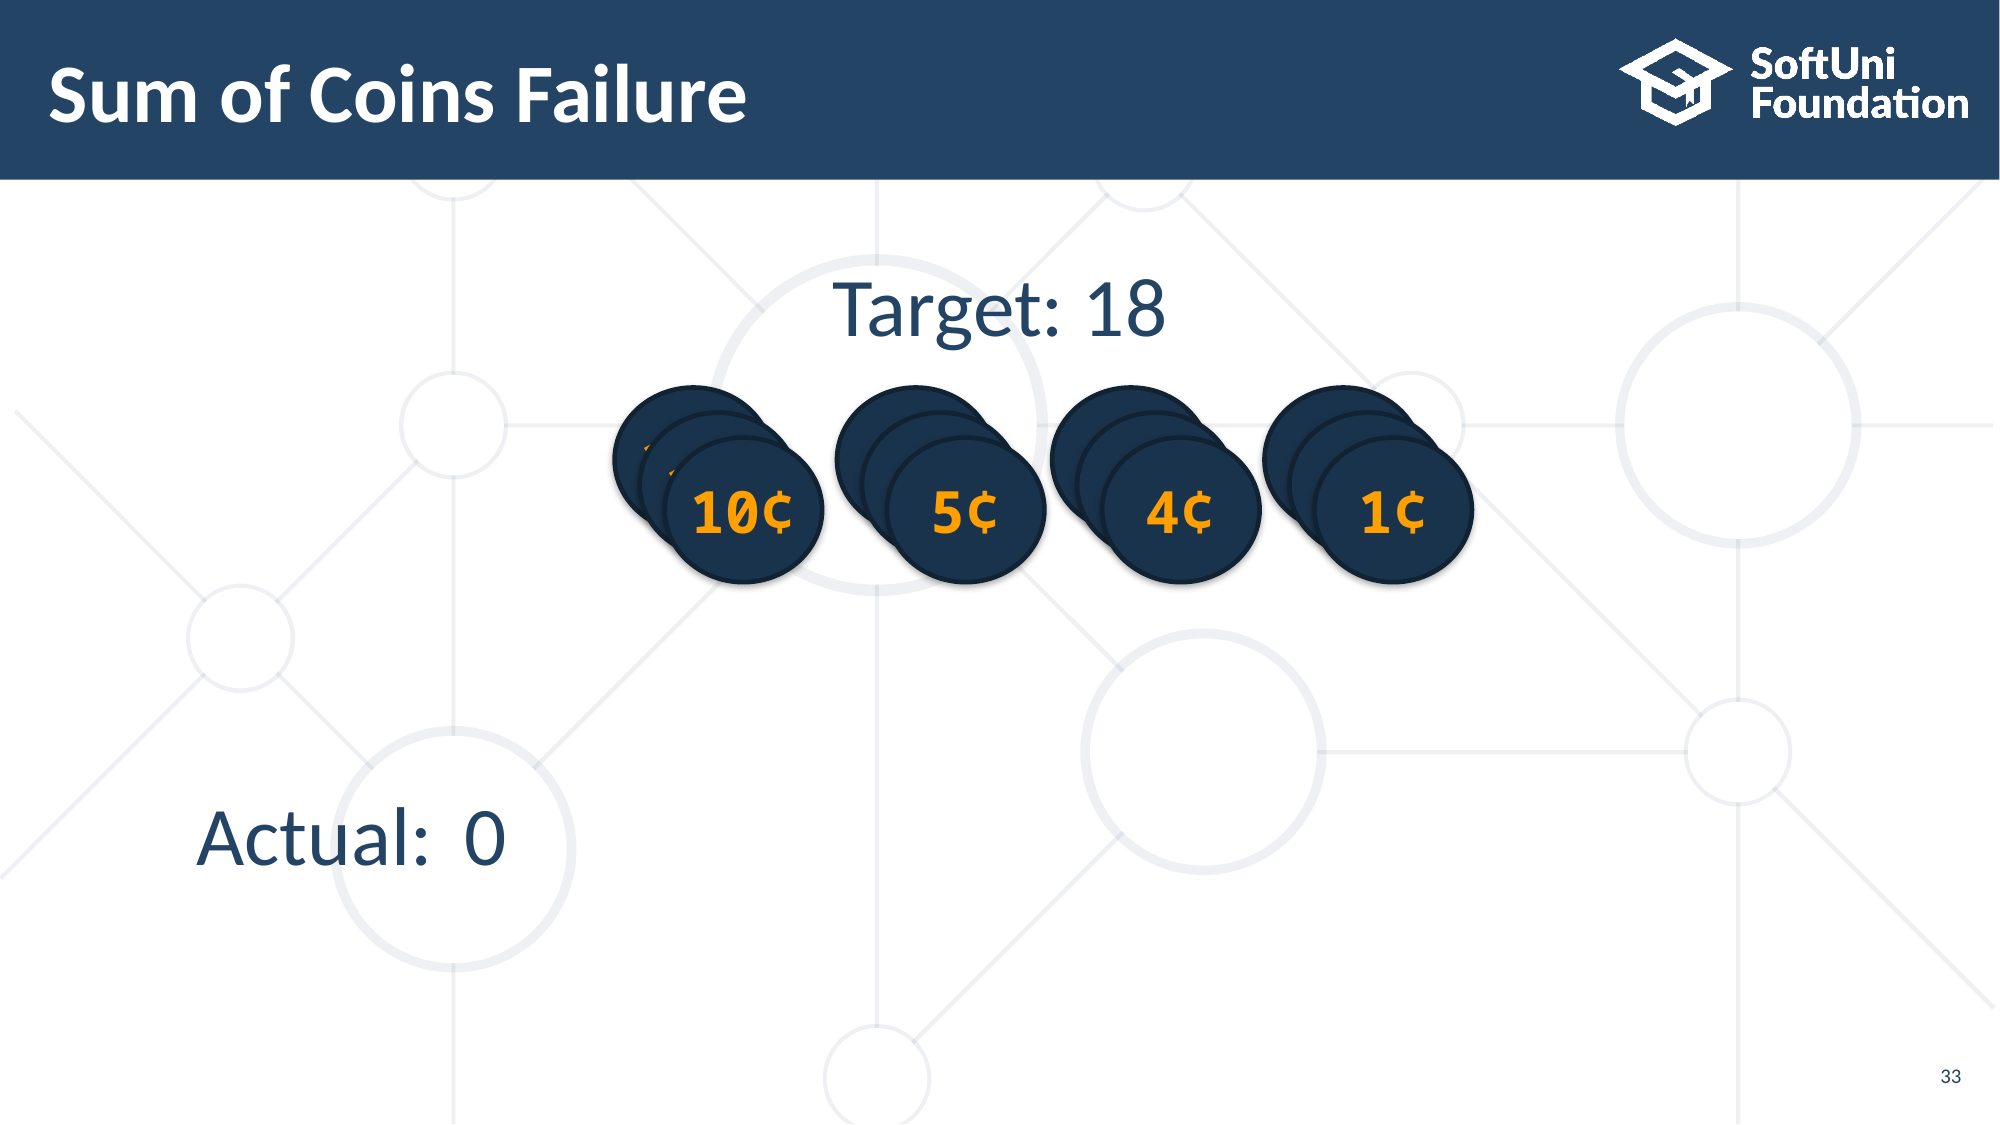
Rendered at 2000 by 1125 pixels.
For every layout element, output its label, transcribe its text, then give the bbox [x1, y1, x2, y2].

text_box 1¢ [1314, 437, 1472, 583]
text_box 10¢ [639, 412, 785, 536]
text_box 4¢ [1077, 412, 1223, 536]
text_box Actual: [181, 774, 448, 890]
text_box 4¢ [1102, 437, 1260, 583]
title Sum of Coins Failure [31, 16, 1591, 162]
text_box 10¢ [664, 437, 823, 583]
text_box 4¢ [1052, 387, 1198, 511]
text_box 5¢ [886, 437, 1045, 583]
text_box 1¢ [1289, 412, 1435, 536]
text_box 10¢ [614, 387, 760, 513]
text_box 5¢ [861, 412, 1008, 536]
text_box 0 [449, 774, 522, 890]
text_box 5¢ [836, 387, 983, 511]
slide_number 33 [1896, 1049, 1968, 1101]
picture [1618, 38, 1968, 126]
text_box Target: 18 [818, 245, 1183, 361]
text_box 1¢ [1264, 387, 1410, 511]
